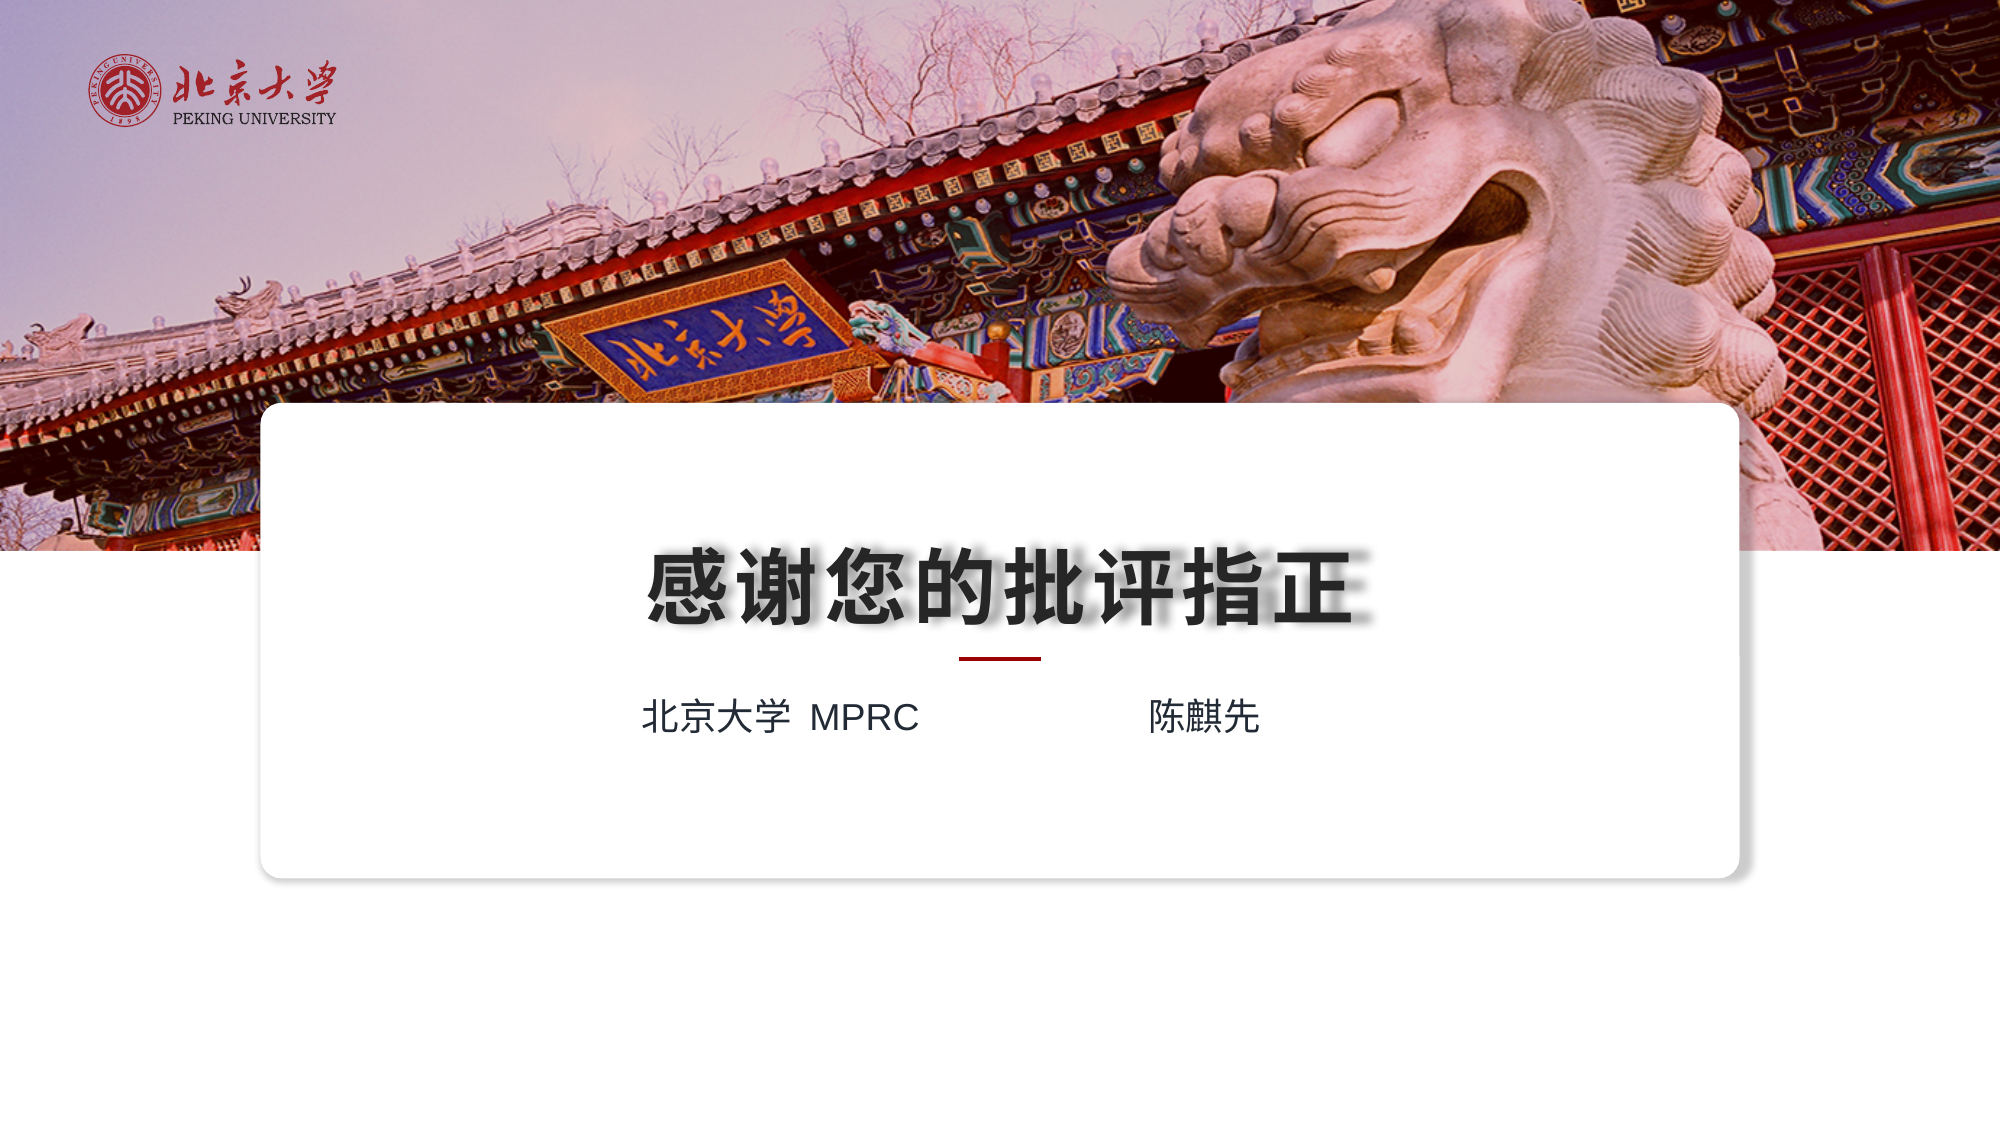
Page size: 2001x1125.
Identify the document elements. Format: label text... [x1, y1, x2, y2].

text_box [627, 685, 1390, 747]
text_box [259, 643, 1741, 880]
picture [0, 0, 2000, 551]
text_box 感谢您的批评指正 [266, 551, 1734, 643]
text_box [88, 54, 337, 128]
